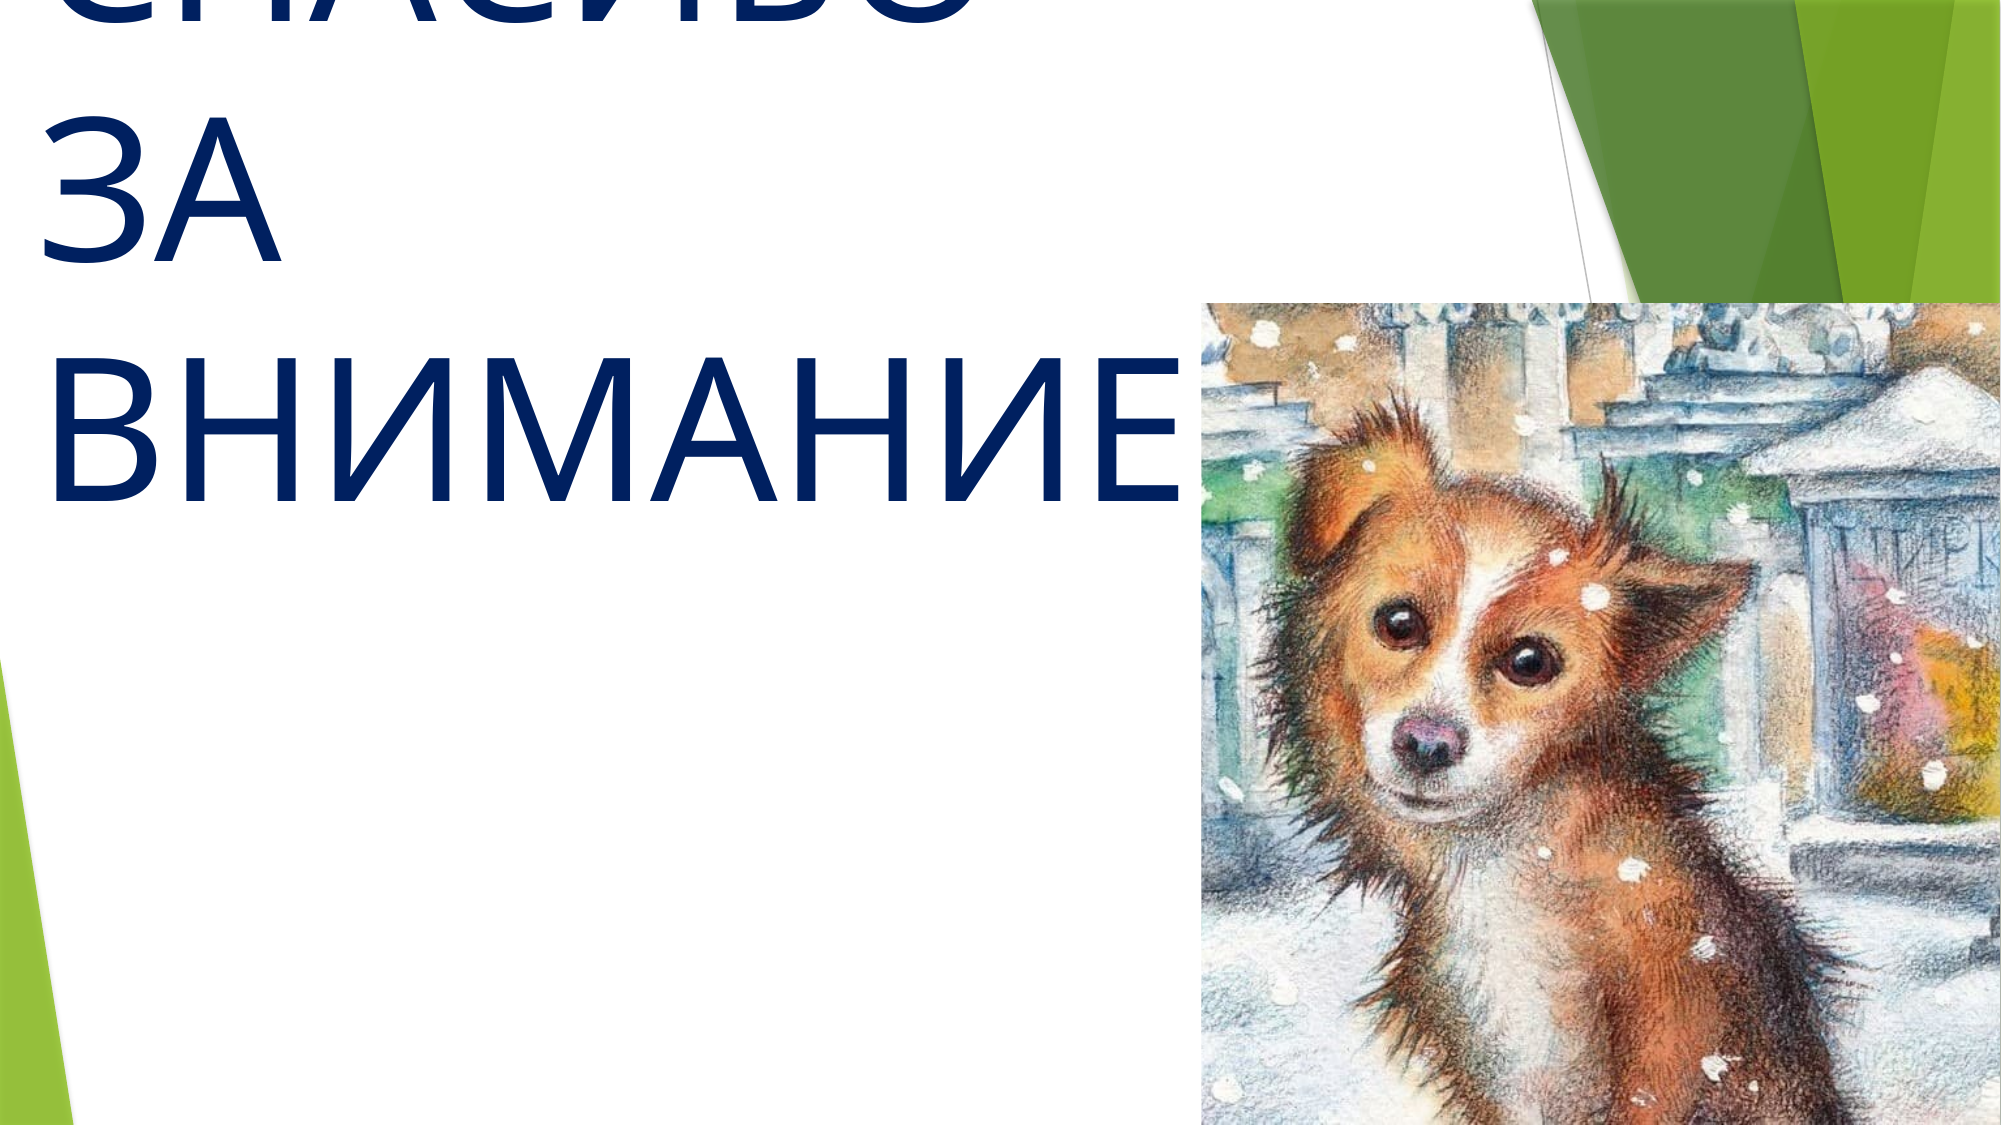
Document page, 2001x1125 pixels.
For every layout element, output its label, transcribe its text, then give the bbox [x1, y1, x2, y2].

title СПАСИБО ЗА ВНИМАНИЕ [22, 19, 1234, 549]
picture [1200, 302, 2000, 1125]
